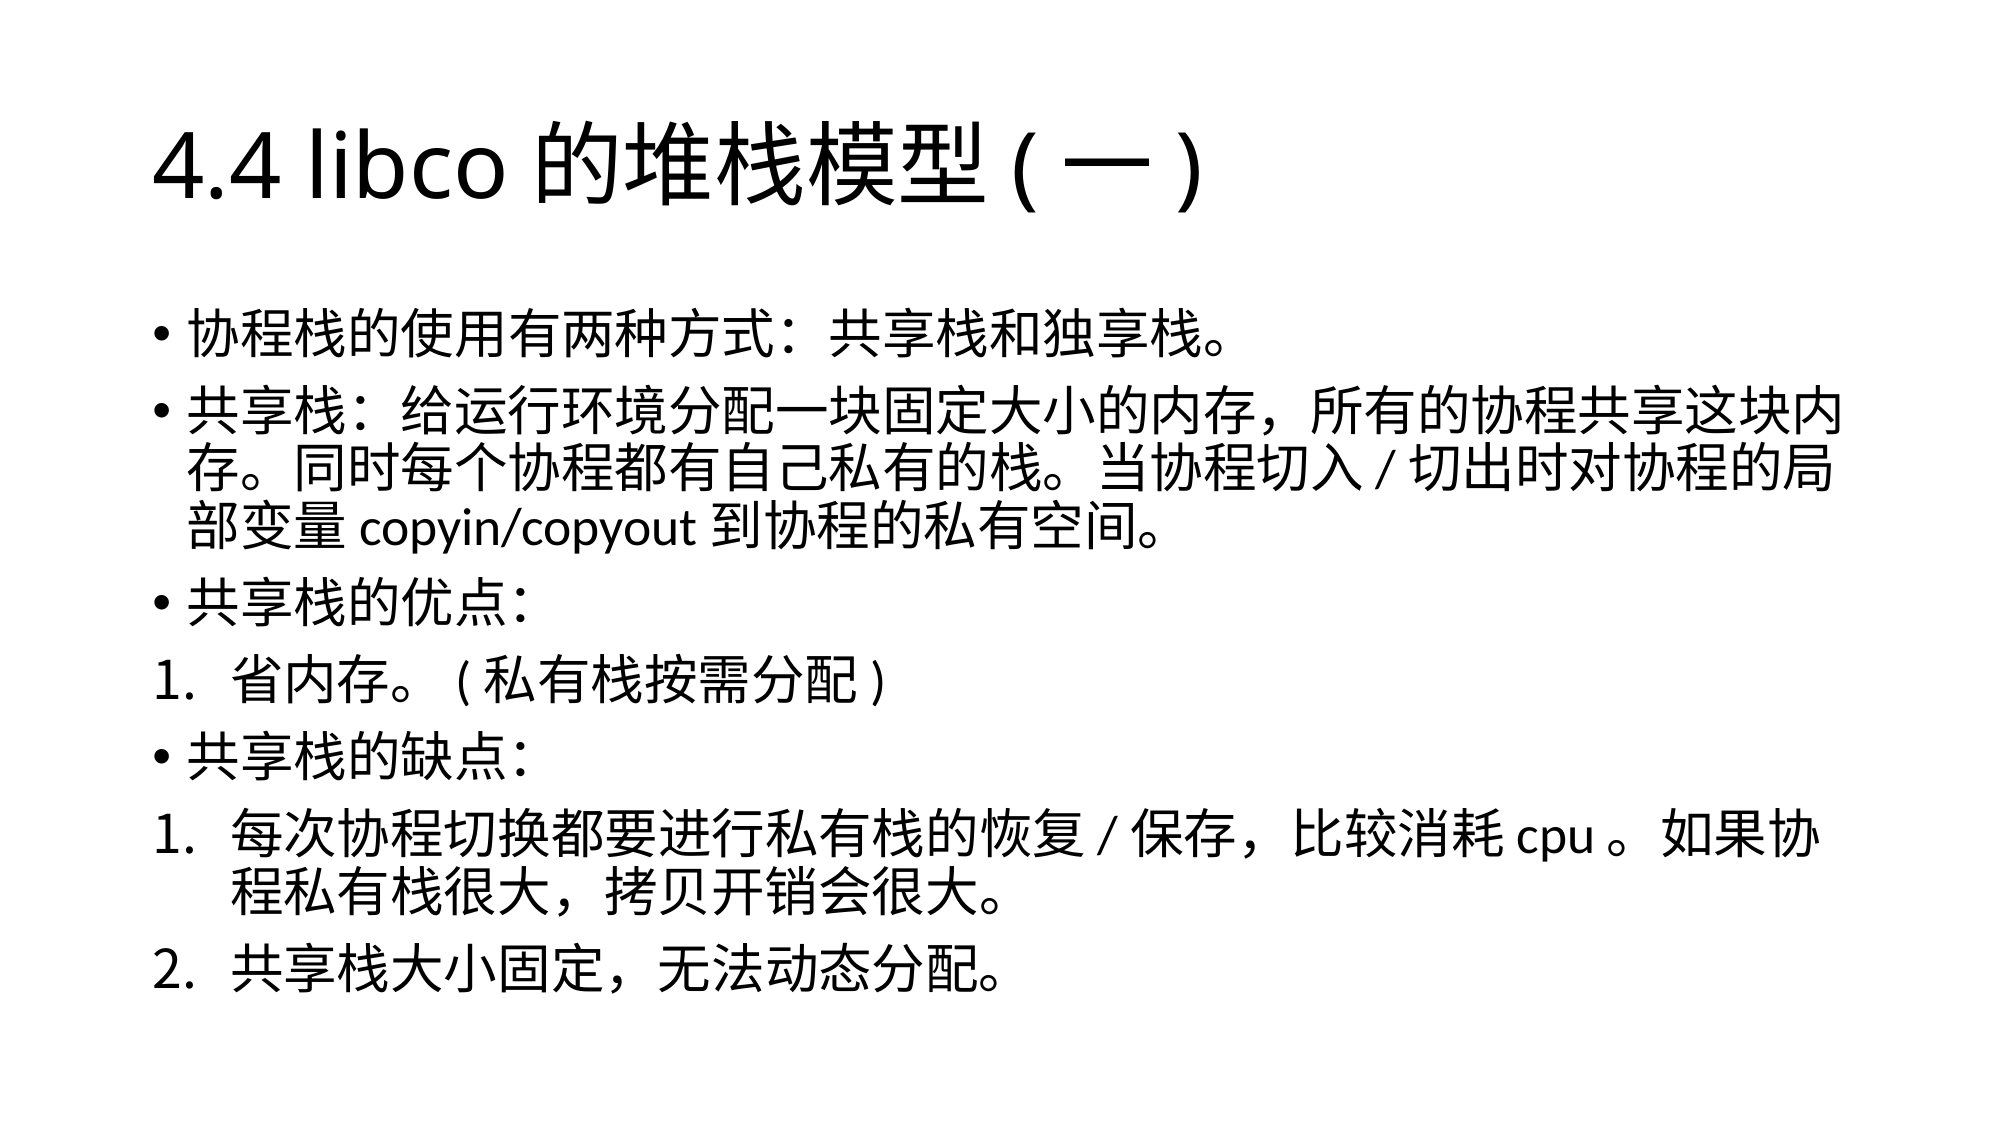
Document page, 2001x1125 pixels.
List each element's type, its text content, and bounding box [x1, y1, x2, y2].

list 协程栈的使用有两种方式：共享栈和独享栈。 共享栈：给运行环境分配一块固定大小的内存，所有的协程共享这块内存。同时每个协程都有自己私有的栈。当协程切入/切出时对协程的局部变量copyin/copyout到协程的私有空间。 共享栈的优点： 省内存。(私有栈按需分配) 共享栈的缺点： 每次协程切换都要进行私有栈的恢复/保存，比较消耗cpu。如果协程私有栈很大，拷贝开销会很大。 共享栈大小固定，无法动态分配。 [137, 299, 1863, 1014]
title 4.4 libco的堆栈模型(一) [137, 59, 1863, 278]
